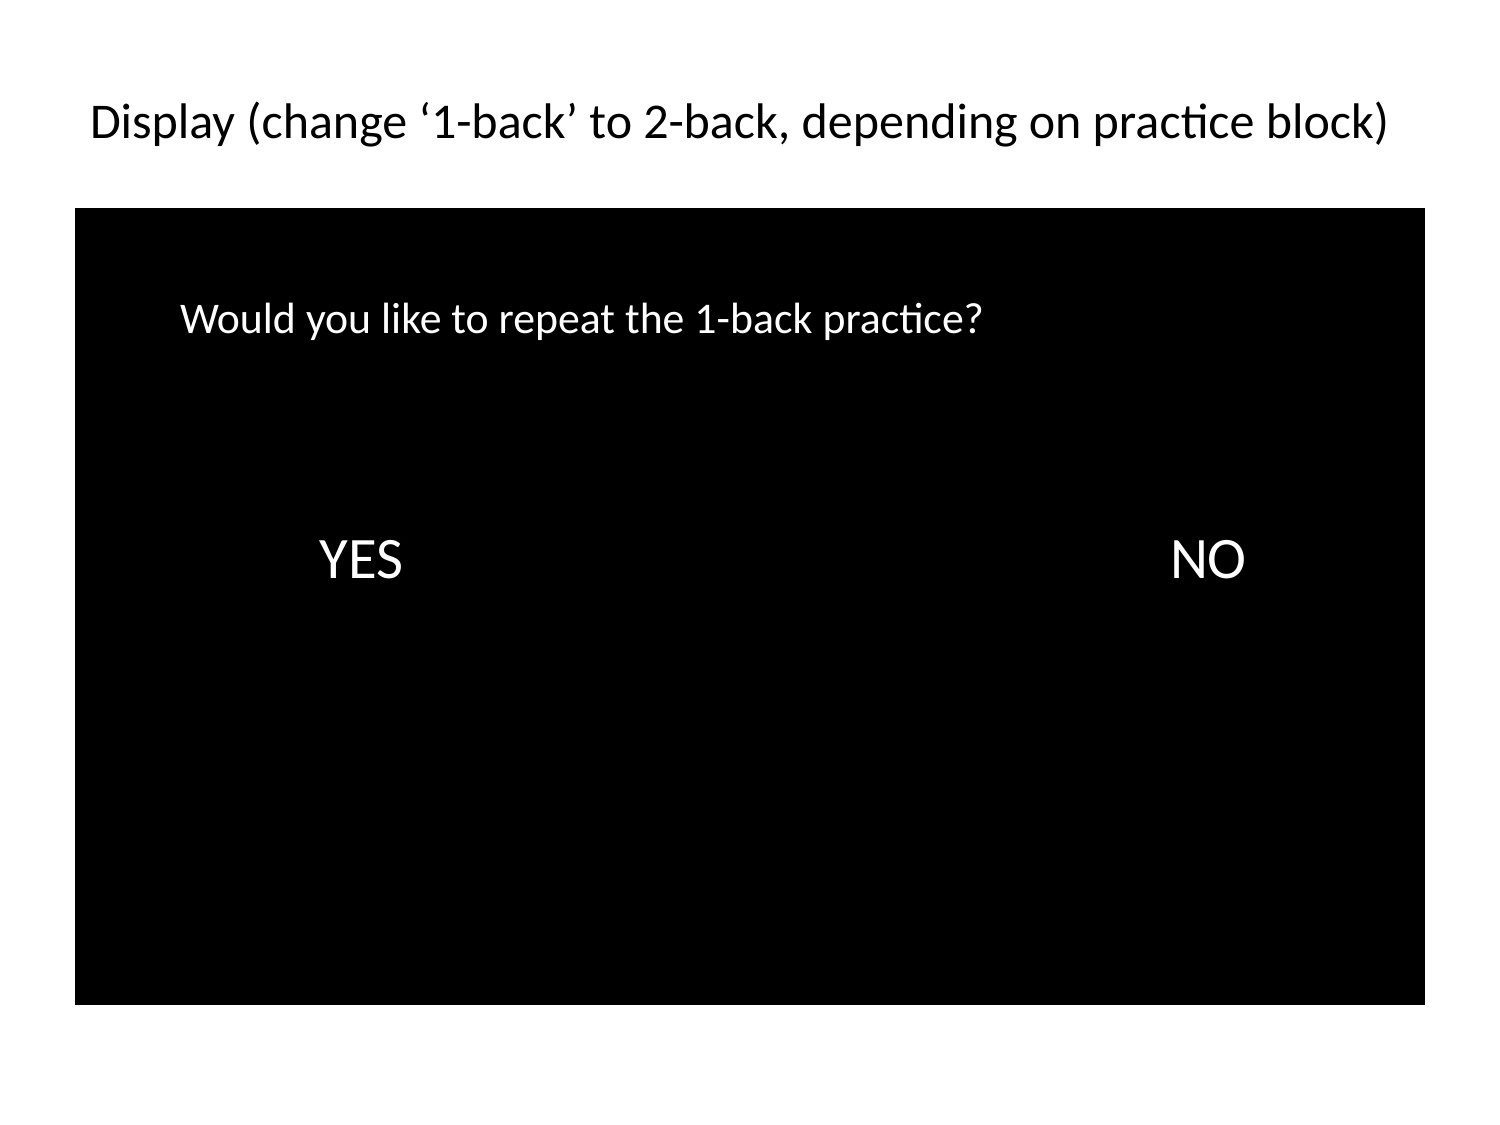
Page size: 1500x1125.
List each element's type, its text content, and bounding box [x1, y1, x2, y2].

list Would you like to repeat the 1-back practice? YES NO [75, 208, 1425, 1005]
title Display (change ‘1-back’ to 2-back, depending on practice block) [75, 45, 1425, 192]
